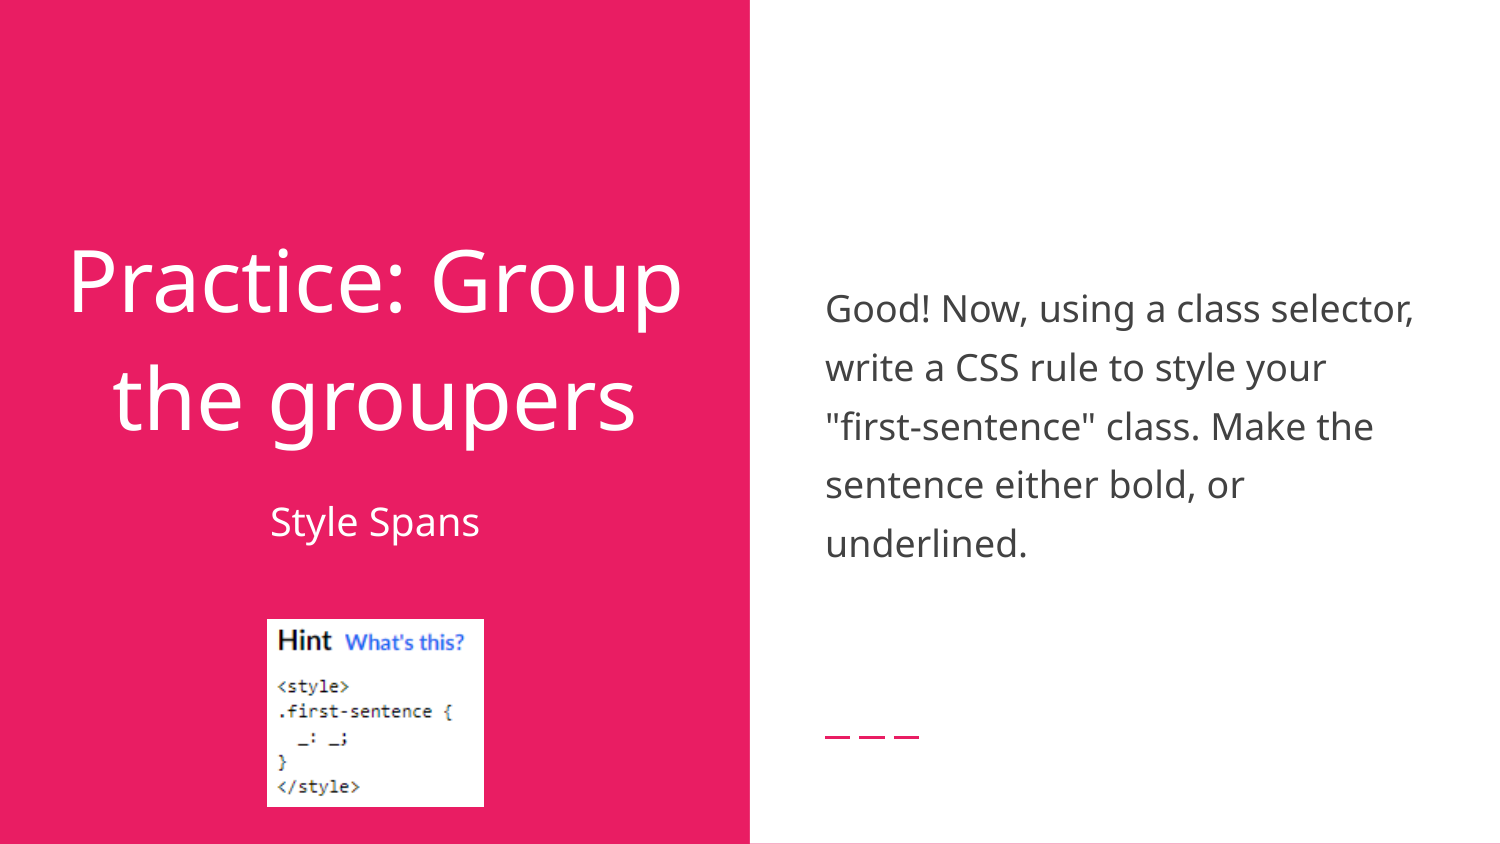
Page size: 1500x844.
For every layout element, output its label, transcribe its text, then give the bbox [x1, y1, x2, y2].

title Practice: Group the groupers [43, 176, 708, 471]
list Good! Now, using a class selector, write a CSS rule to style your "first-sentence" class. Make the sentence either bold, or underlined. [810, 118, 1440, 725]
picture [267, 619, 484, 808]
subtitle Style Spans [43, 479, 708, 700]
